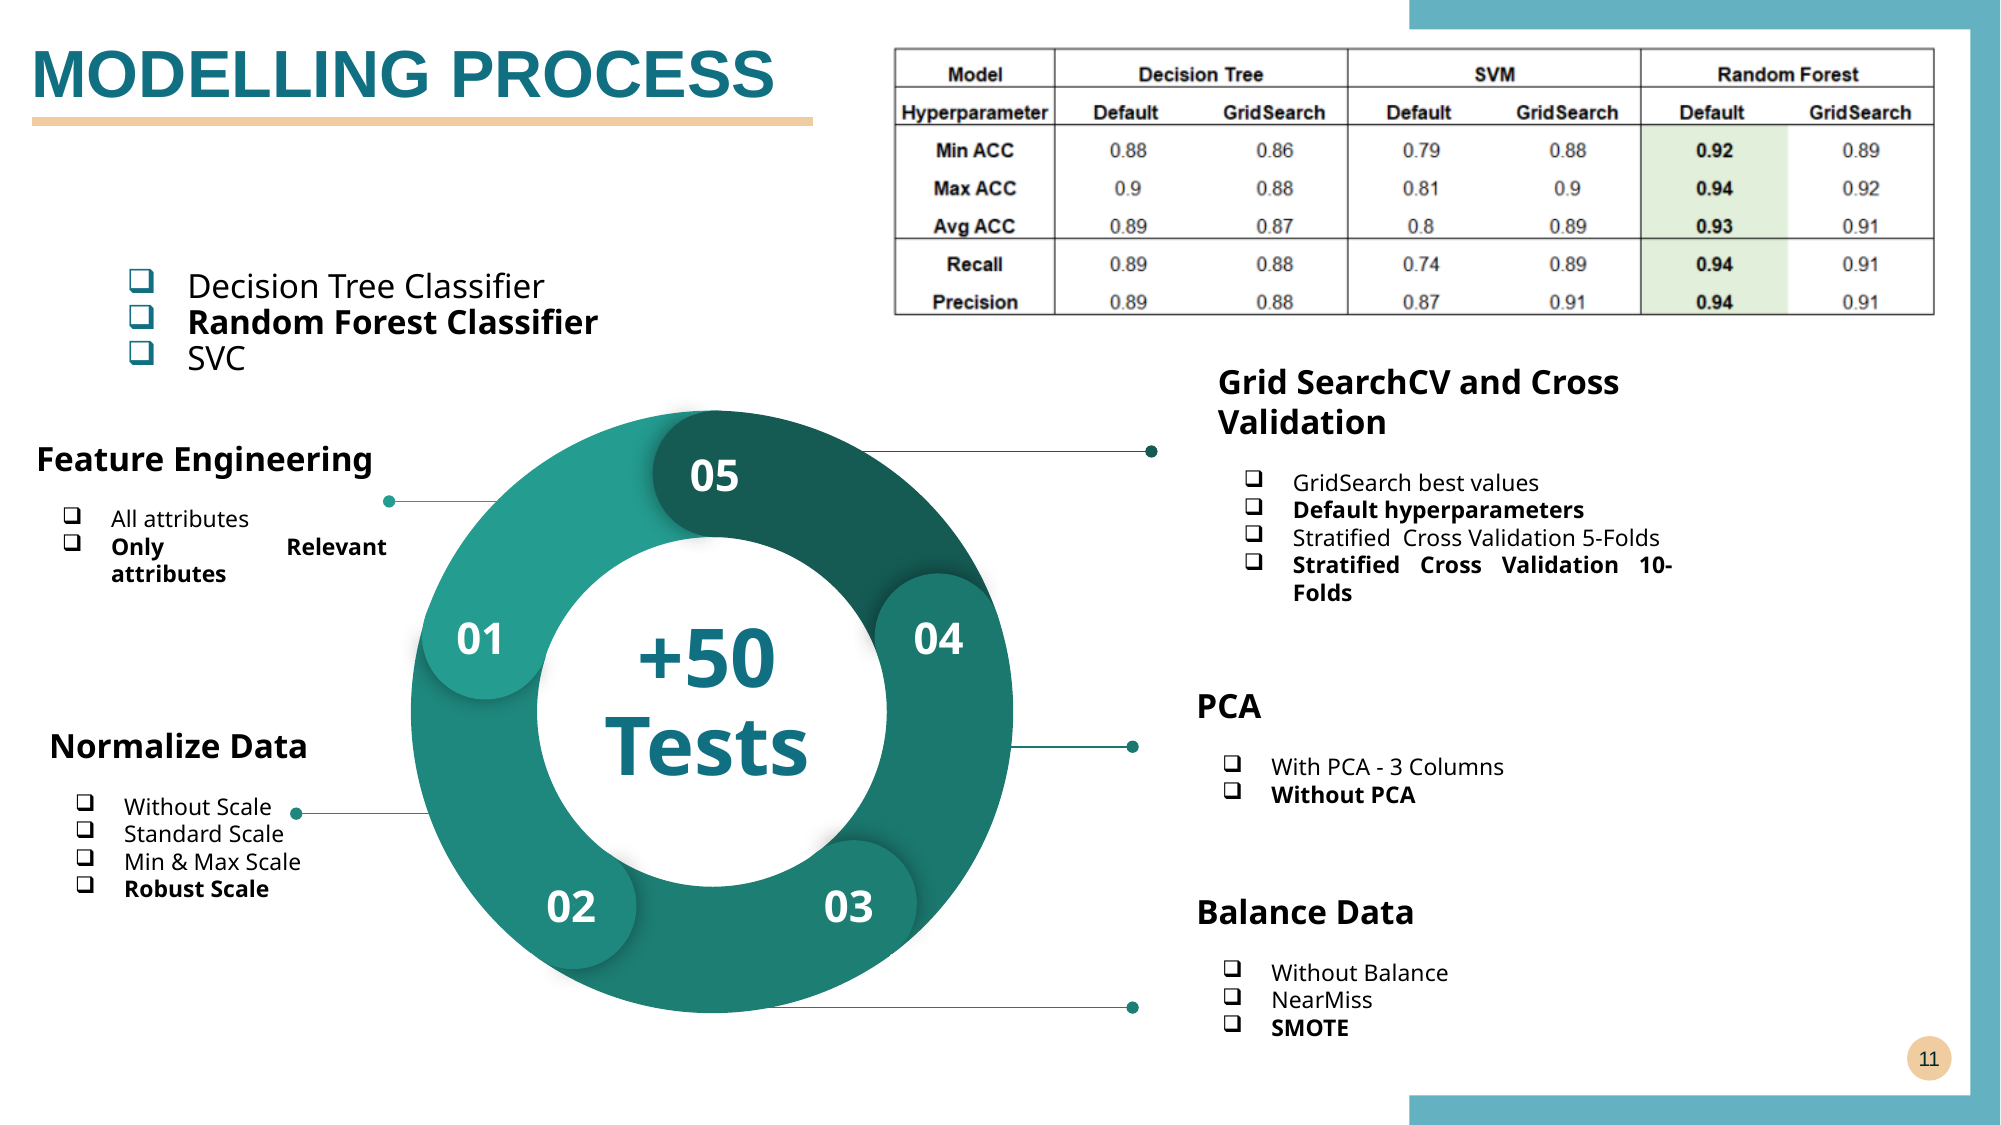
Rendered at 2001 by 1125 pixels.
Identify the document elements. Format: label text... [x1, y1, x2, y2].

picture [887, 41, 1947, 323]
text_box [280, 282, 1139, 1125]
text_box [1144, 645, 1642, 849]
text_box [28, 712, 275, 915]
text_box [1144, 361, 1694, 606]
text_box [15, 411, 275, 614]
title Decision Tree Classifier Random Forest Classifier SVC [112, 269, 642, 385]
title MODELLING PROCESS [31, 40, 886, 100]
slide_number 11 [1907, 1036, 1952, 1081]
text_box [1144, 906, 1642, 1109]
